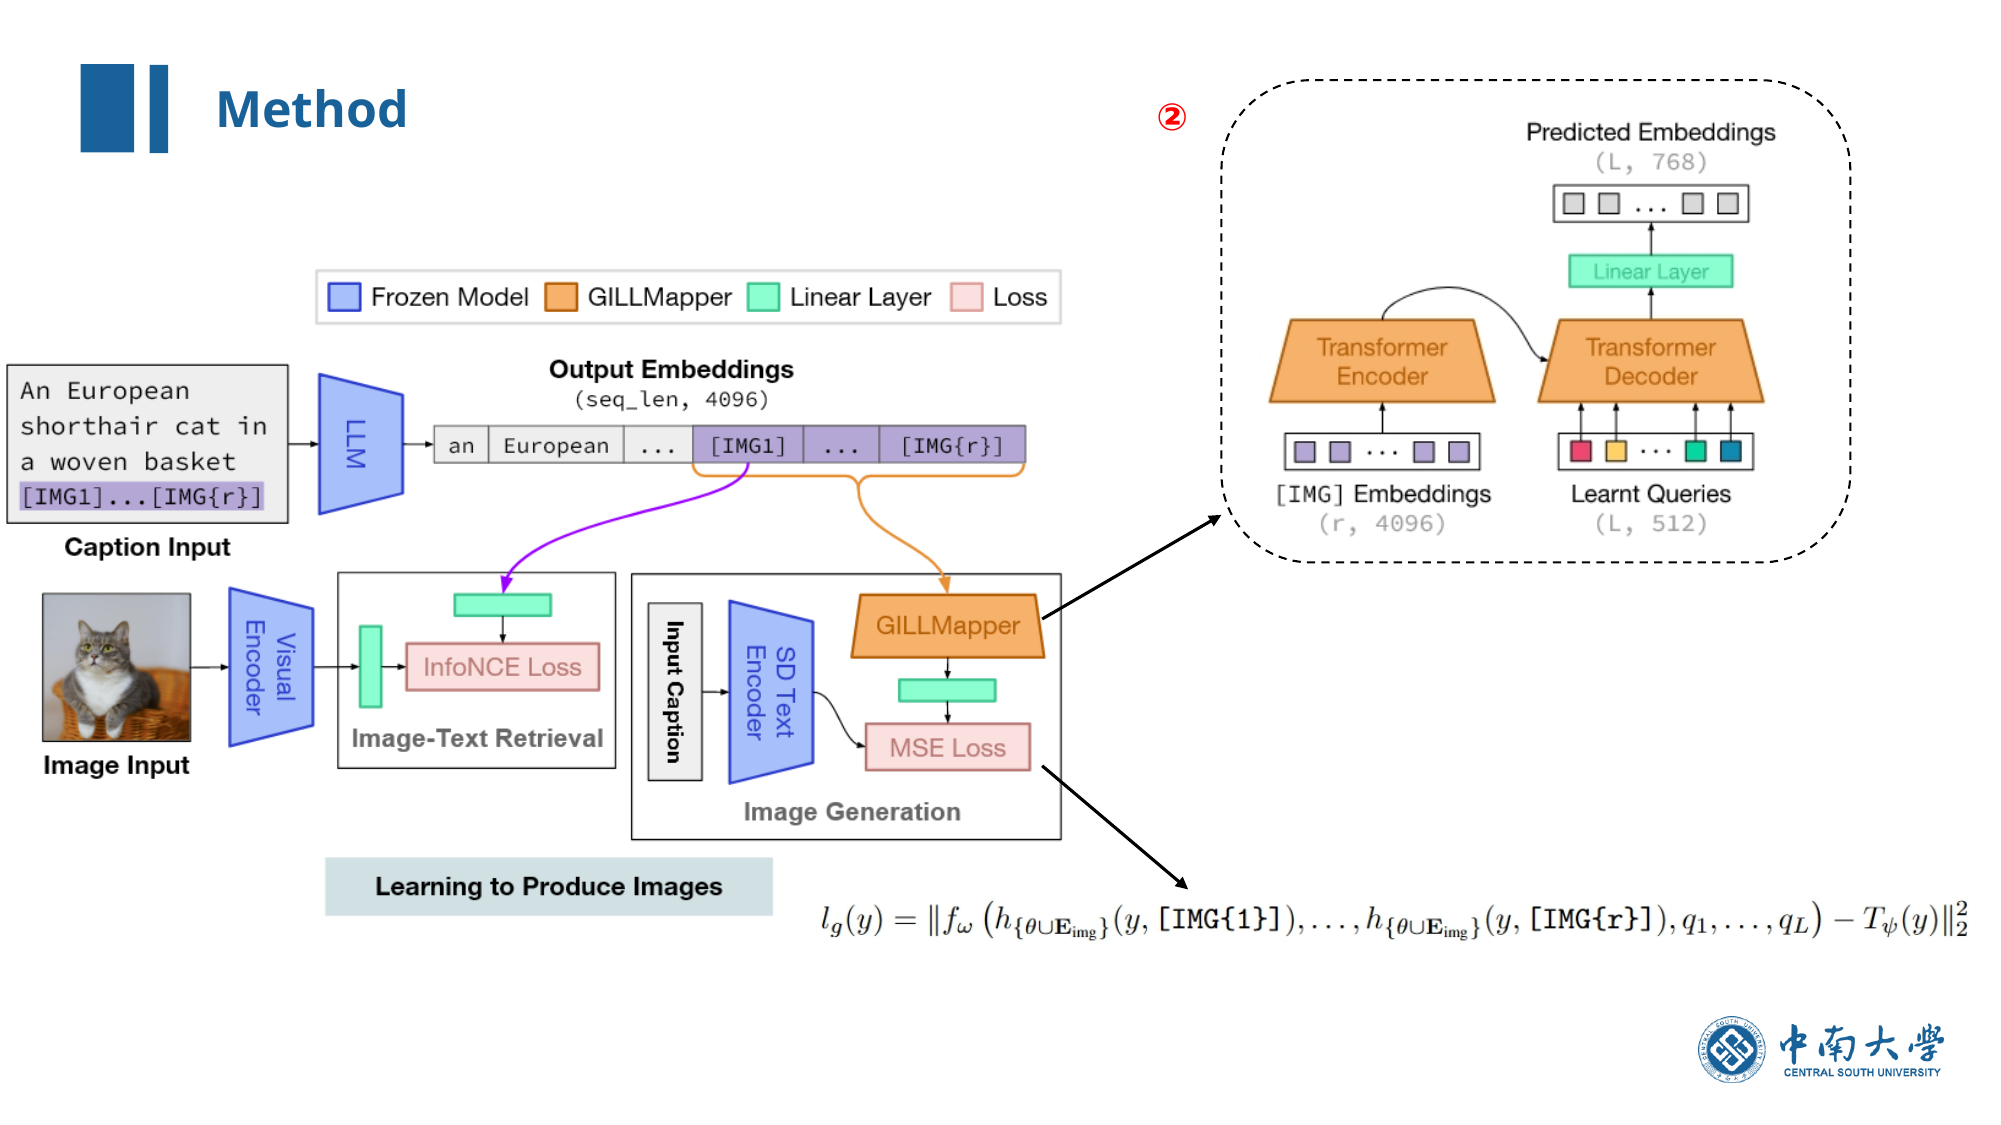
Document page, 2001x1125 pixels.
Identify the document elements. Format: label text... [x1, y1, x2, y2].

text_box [1042, 765, 1189, 890]
text_box [149, 64, 169, 154]
text_box [1220, 120, 1236, 524]
text_box [80, 63, 135, 153]
text_box [1836, 120, 1852, 524]
picture [0, 187, 1982, 959]
text_box ② [1141, 85, 1204, 146]
picture [1236, 80, 1836, 563]
picture [1698, 1016, 1944, 1083]
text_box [1042, 514, 1222, 619]
text_box Method [200, 70, 742, 147]
